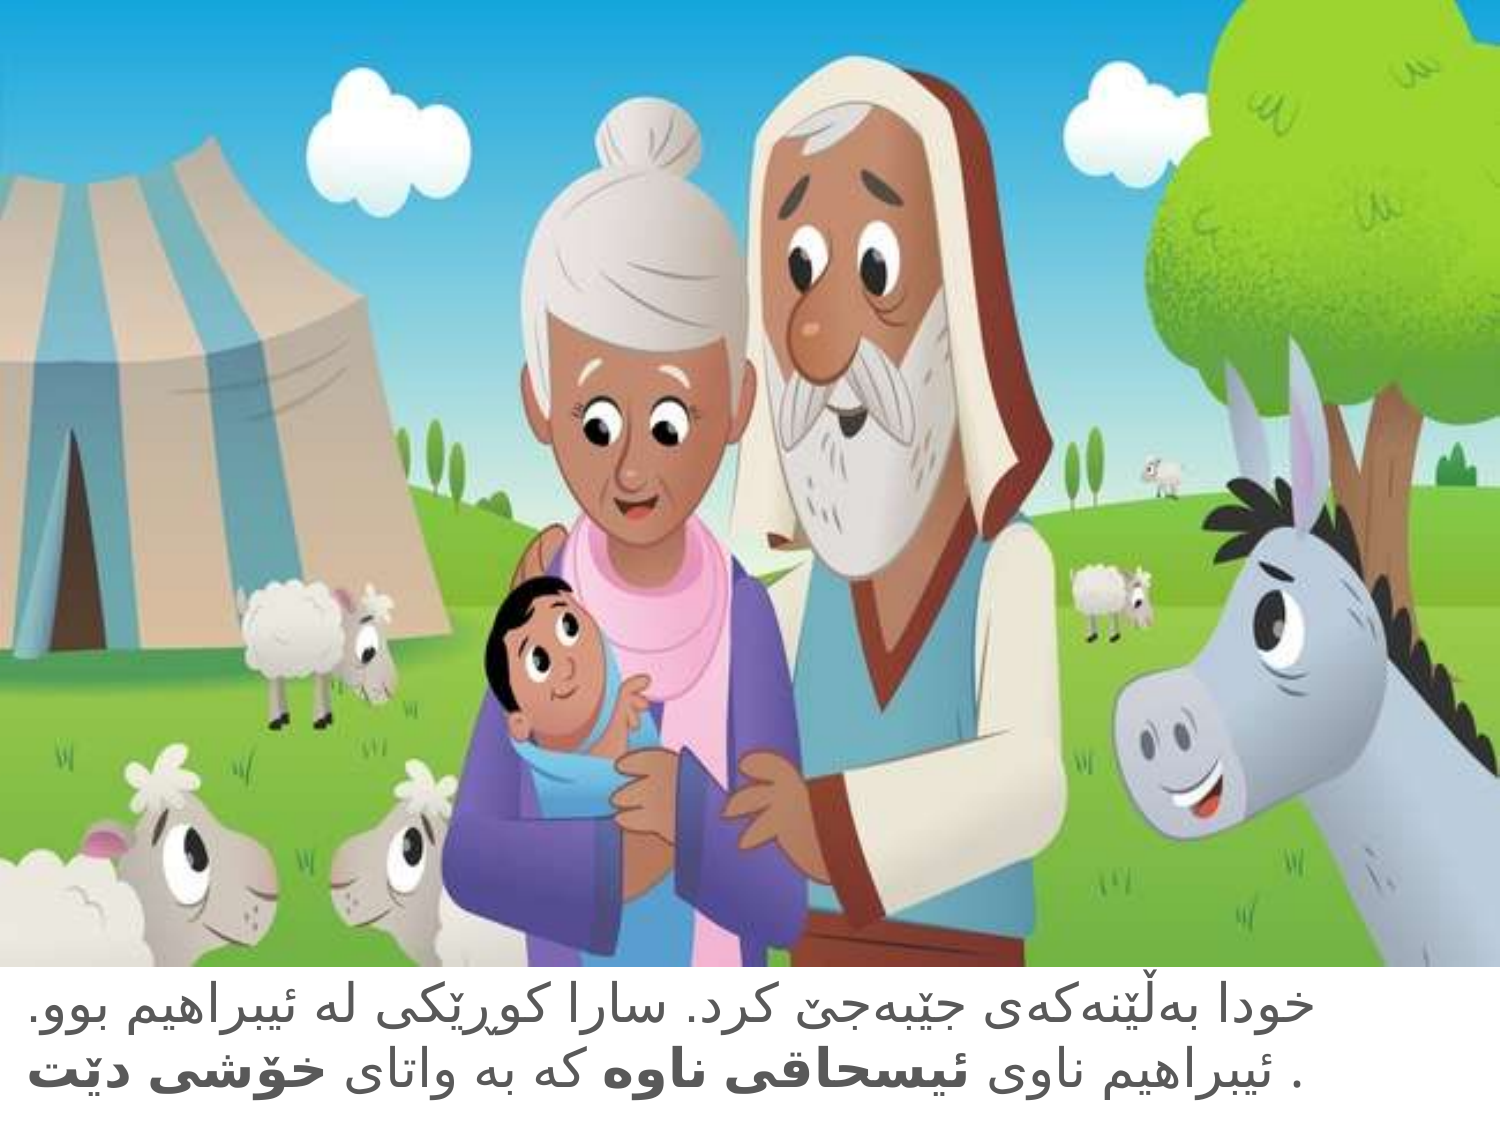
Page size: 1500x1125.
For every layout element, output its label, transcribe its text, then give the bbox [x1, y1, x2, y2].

text_box خودا بەڵێنەکەی جێبەجێ کرد. سارا کوڕێکی لە ئیبراهیم بوو. ئیبراهیم ناوی ئیسحاقی ناوە کە بە واتای خۆشی دێت . [11, 975, 1498, 1106]
picture [0, 0, 1500, 967]
